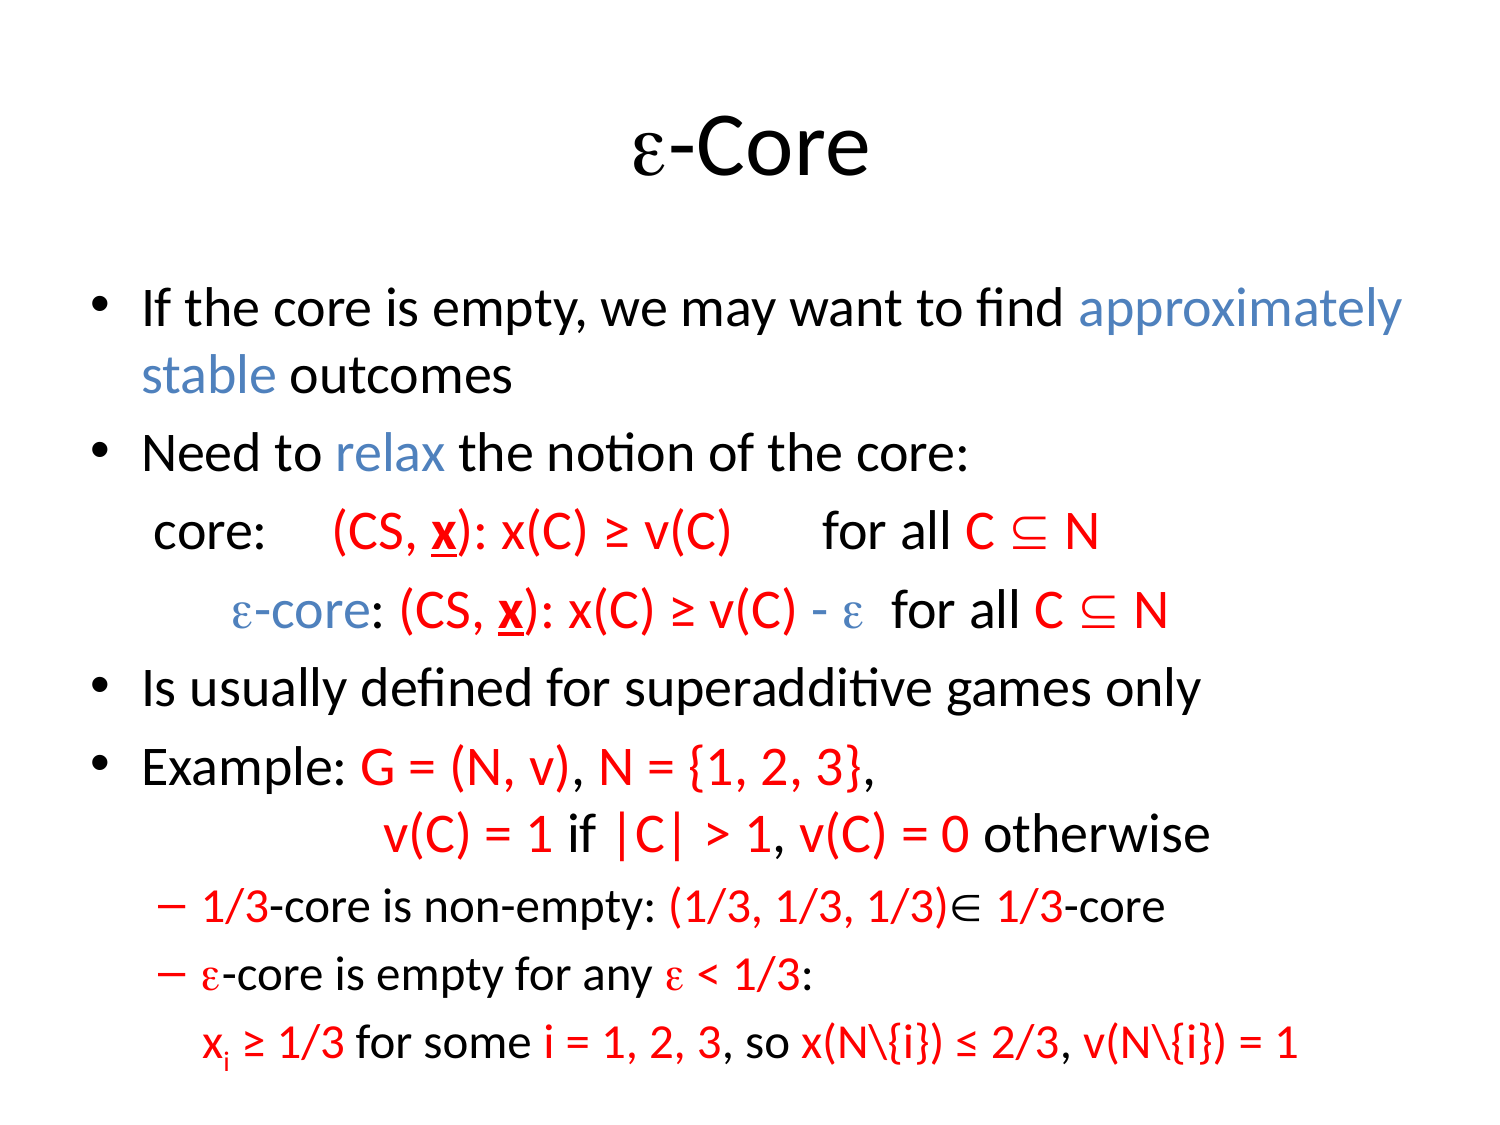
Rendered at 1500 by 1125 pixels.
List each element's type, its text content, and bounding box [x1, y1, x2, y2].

list If the core is empty, we may want to find approximately stable outcomes Need to relax the notion of the core: core: (CS, x): x(C) ≥ v(C) for all C  N e-core: (CS, x): x(C) ≥ v(C) - e for all C  N Is usually defined for superadditive games only Example: G = (N, v), N = {1, 2, 3}, v(C) = 1 if |C| > 1, v(C) = 0 otherwise 1/3-core is non-empty: (1/3, 1/3, 1/3) 1/3-core e-core is empty for any e < 1/3: xi ≥ 1/3 for some i = 1, 2, 3, so x(N\{i}) ≤ 2/3, v(N\{i}) = 1 [75, 262, 1471, 1094]
title e-Core [75, 45, 1425, 233]
